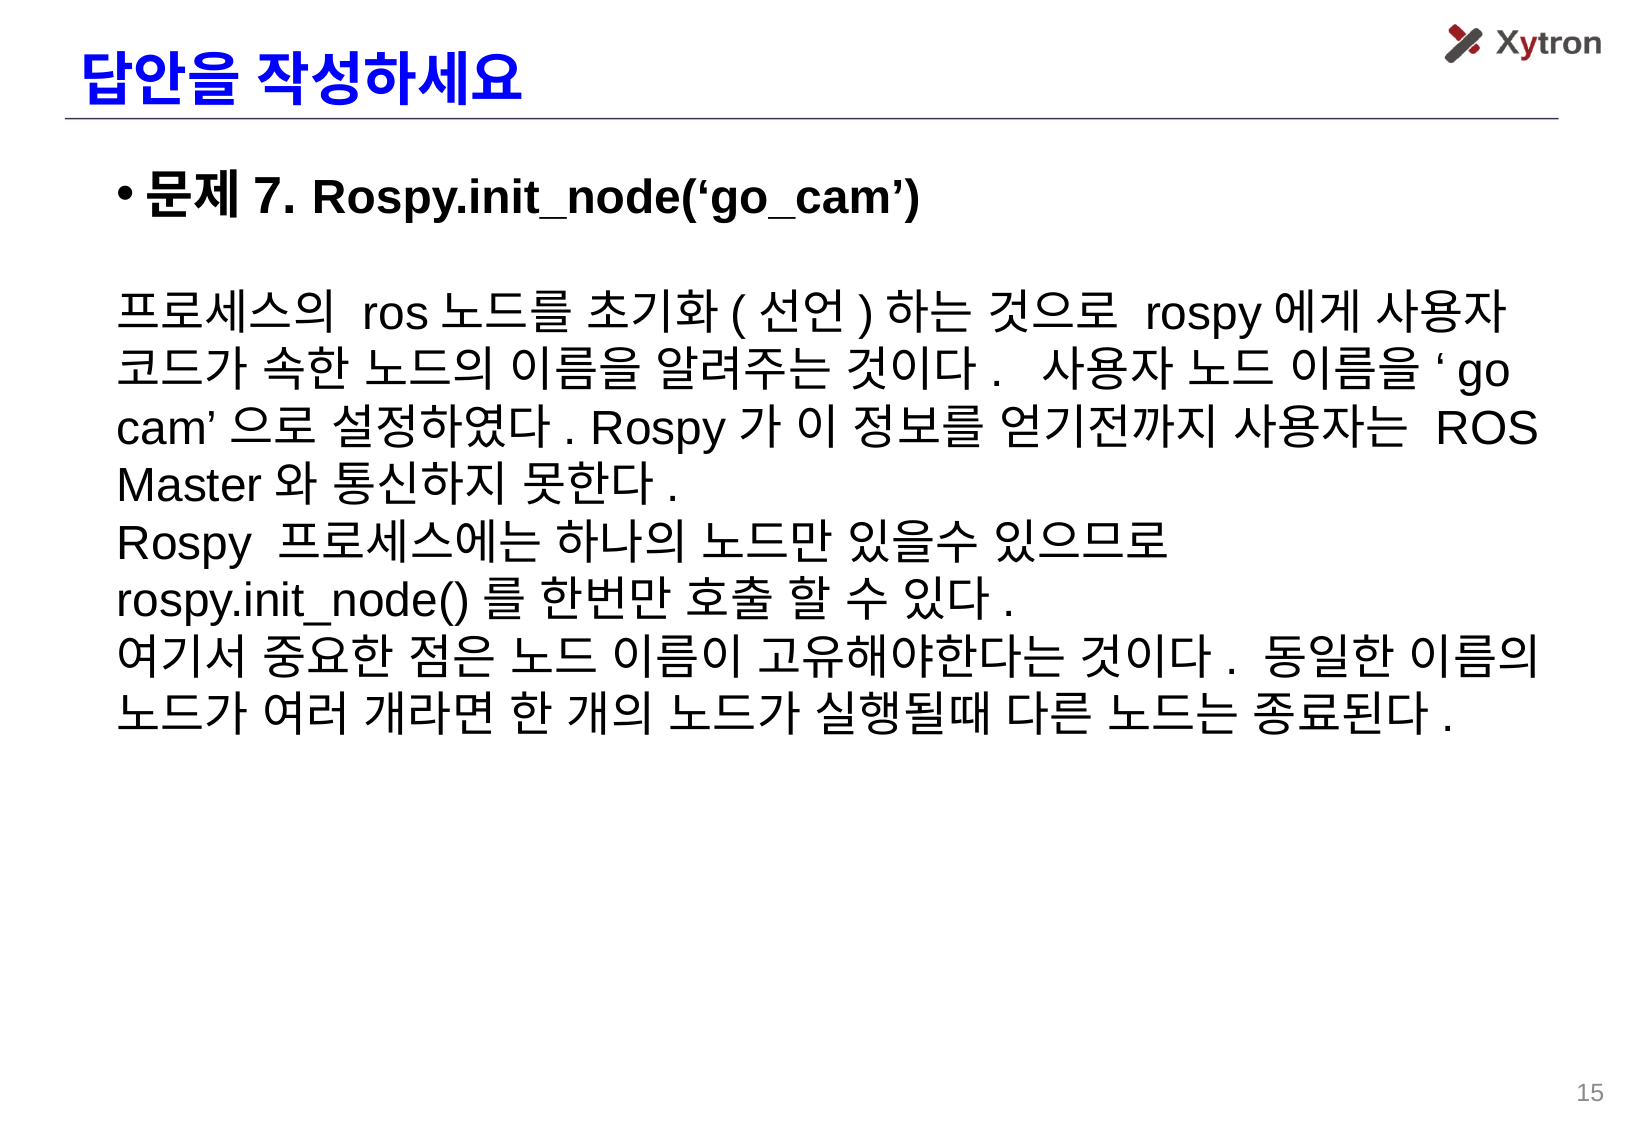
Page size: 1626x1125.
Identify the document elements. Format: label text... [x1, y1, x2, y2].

picture [1444, 24, 1601, 63]
text_box ‹#› [1240, 1061, 1620, 1122]
text_box 문제7. Rospy.init_node(‘go_cam’) 프로세스의 ros노드를 초기화(선언)하는 것으로 rospy에게 사용자 코드가 속한 노드의 이름을 알려주는 것이다. 사용자 노드 이름을 ‘go cam’으로 설정하였다. Rospy가 이 정보를 얻기전까지 사용자는 ROS Master와 통신하지 못한다. Rospy 프로세스에는 하나의 노드만 있을수 있으므로 rospy.init_node()를 한번만 호출 할 수 있다. 여기서 중요한 점은 노드 이름이 고유해야한다는 것이다. 동일한 이름의 노드가 여러 개라면 한 개의 노드가 실행될때 다른 노드는 종료된다. [101, 154, 1558, 1071]
text_box 답안을 작성하세요 [65, 27, 1558, 128]
